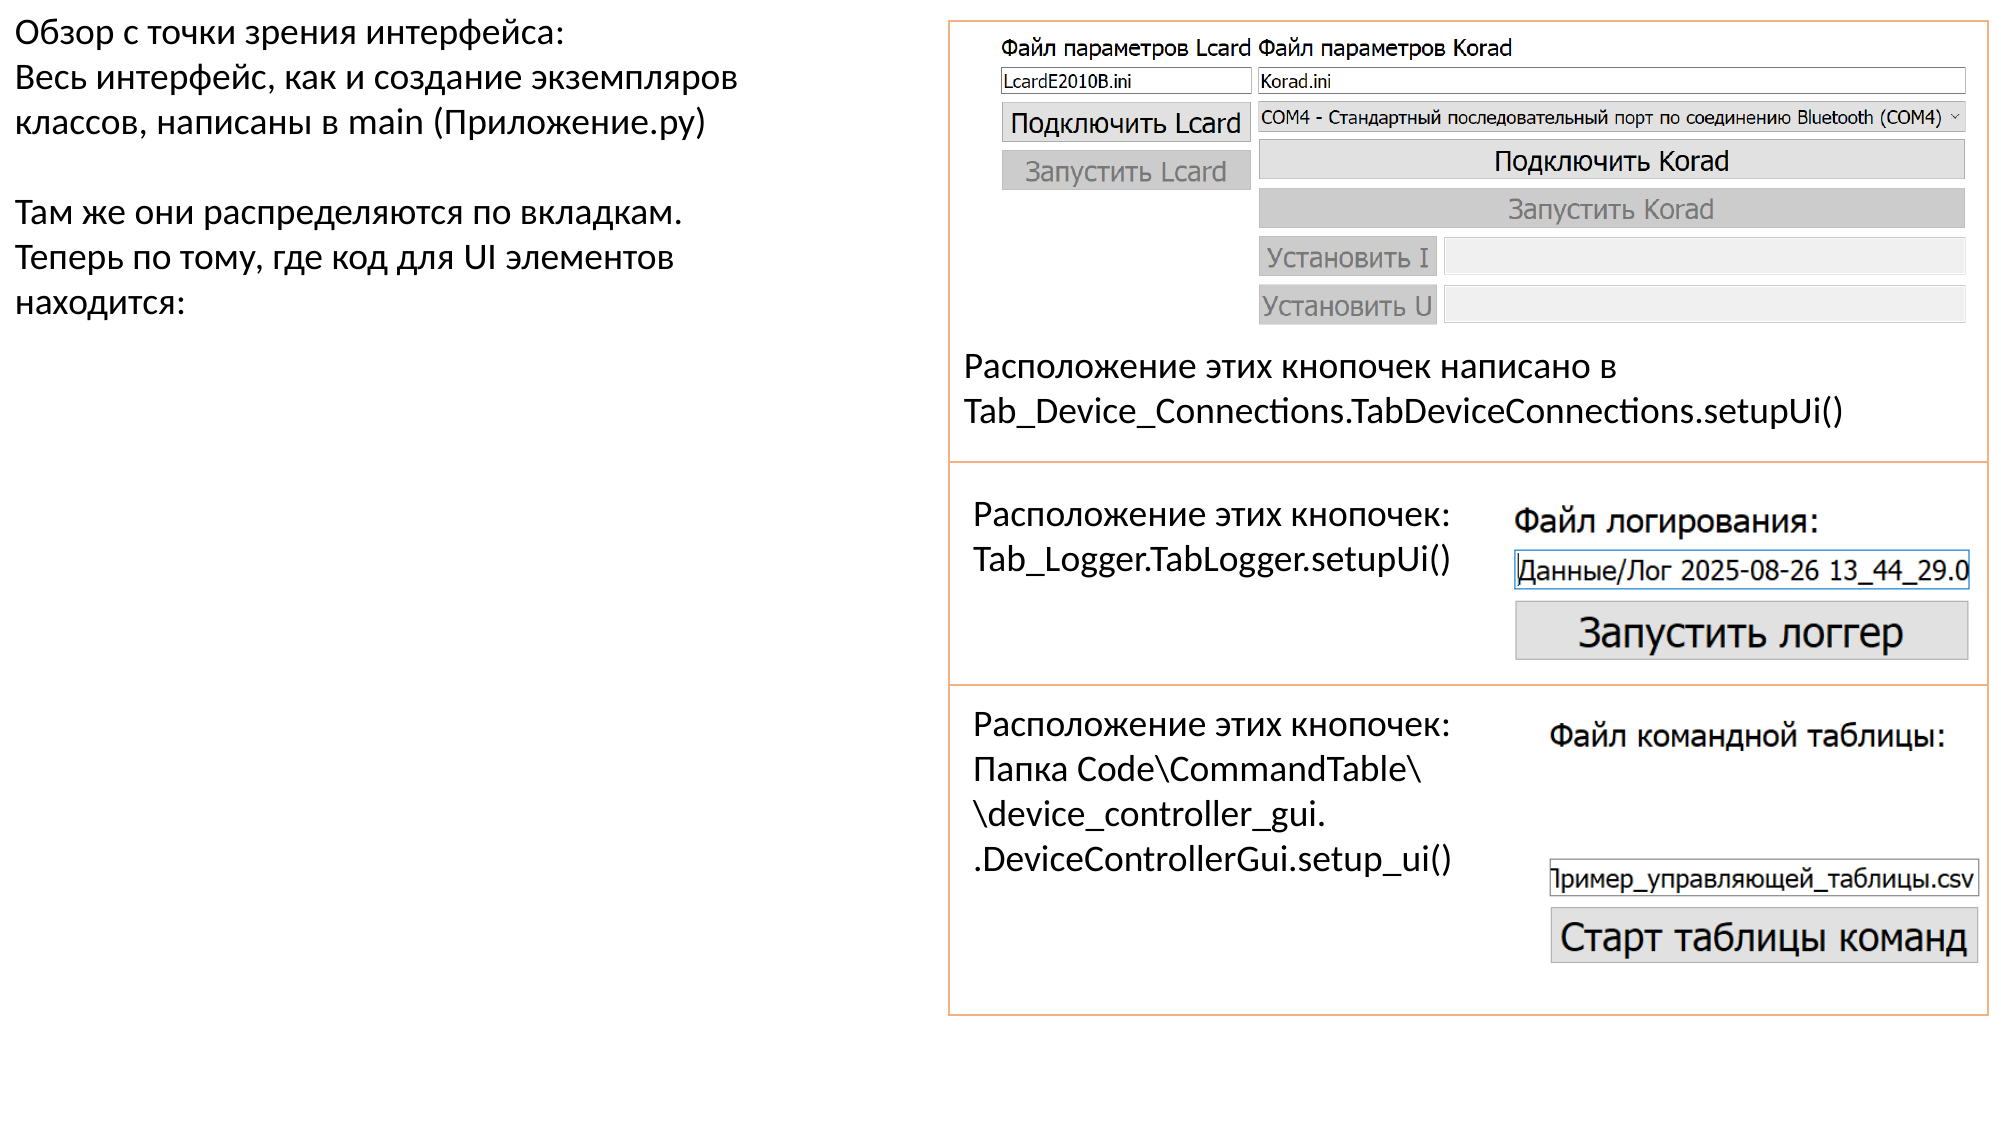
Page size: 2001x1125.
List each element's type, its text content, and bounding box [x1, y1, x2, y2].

text_box [948, 461, 1989, 684]
picture [1539, 708, 1989, 977]
picture [1503, 486, 1989, 685]
text_box [948, 20, 1989, 461]
picture [984, 20, 1979, 334]
text_box Обзор с точки зрения интерфейса: Весь интерфейс, как и создание экземпляров классов, написаны в main (Приложение.py) Там же они распределяются по вкладкам. Теперь по тому, где код для UI элементов находится: [0, 0, 772, 330]
text_box [948, 684, 1989, 1016]
text_box Расположение этих кнопочек: Папка Code\CommandTable\ \device_controller_gui. .DeviceControllerGui.setup_ui() [958, 691, 1482, 886]
